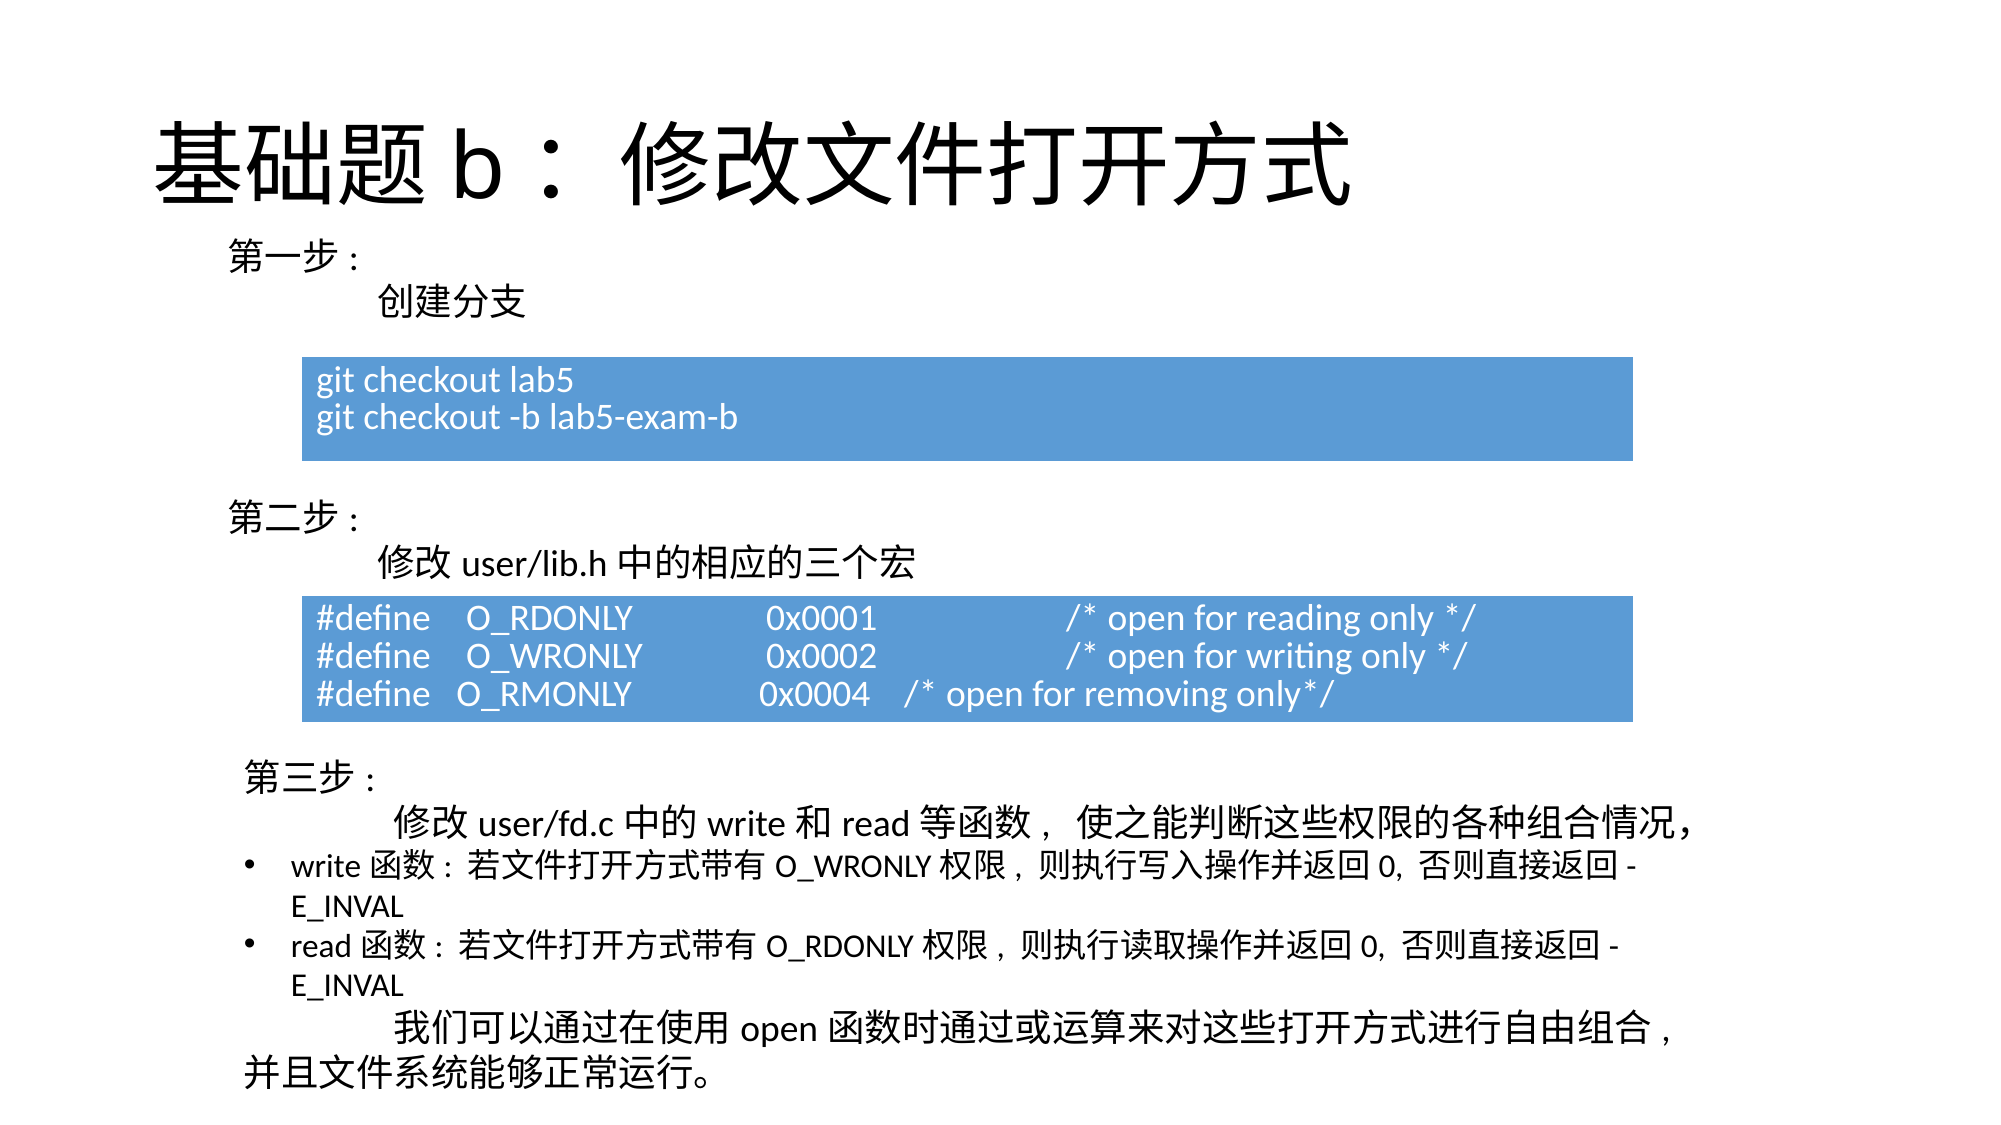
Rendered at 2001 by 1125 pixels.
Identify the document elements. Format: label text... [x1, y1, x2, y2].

text_box 第二步: 修改user/lib.h中的相应的三个宏 [137, 486, 1723, 636]
title 基础题b：修改文件打开方式 [137, 59, 1863, 278]
text_box 第三步: 修改user/fd.c中的write和read等函数, 使之能判断这些权限的各种组合情况， write函数: 若文件打开方式带有O_WRONLY权限, 则执行写入操作并返回0, 否则直接返回- E_INVAL read函数: 若文件打开方式带有O_RDONLY权限, 则执行读取操作并返回0, 否则直接返回- E_INVAL 我们可以通过在使用open函数时通过或运算来对这些打开方式进行自由组合, 并且文件系统能够正常运行。 [154, 746, 1739, 1101]
table_header git checkout lab5 git checkout -b lab5-exam-b [302, 357, 1633, 461]
table_header #define O_RDONLY 0x0001 /* open for reading only */ #define O_WRONLY 0x0002 /* open for writing only */ #define O_RMONLY 0x0004 /* open for removing only*/ [302, 636, 1633, 722]
text_box 第一步: 创建分支 [137, 225, 1723, 331]
